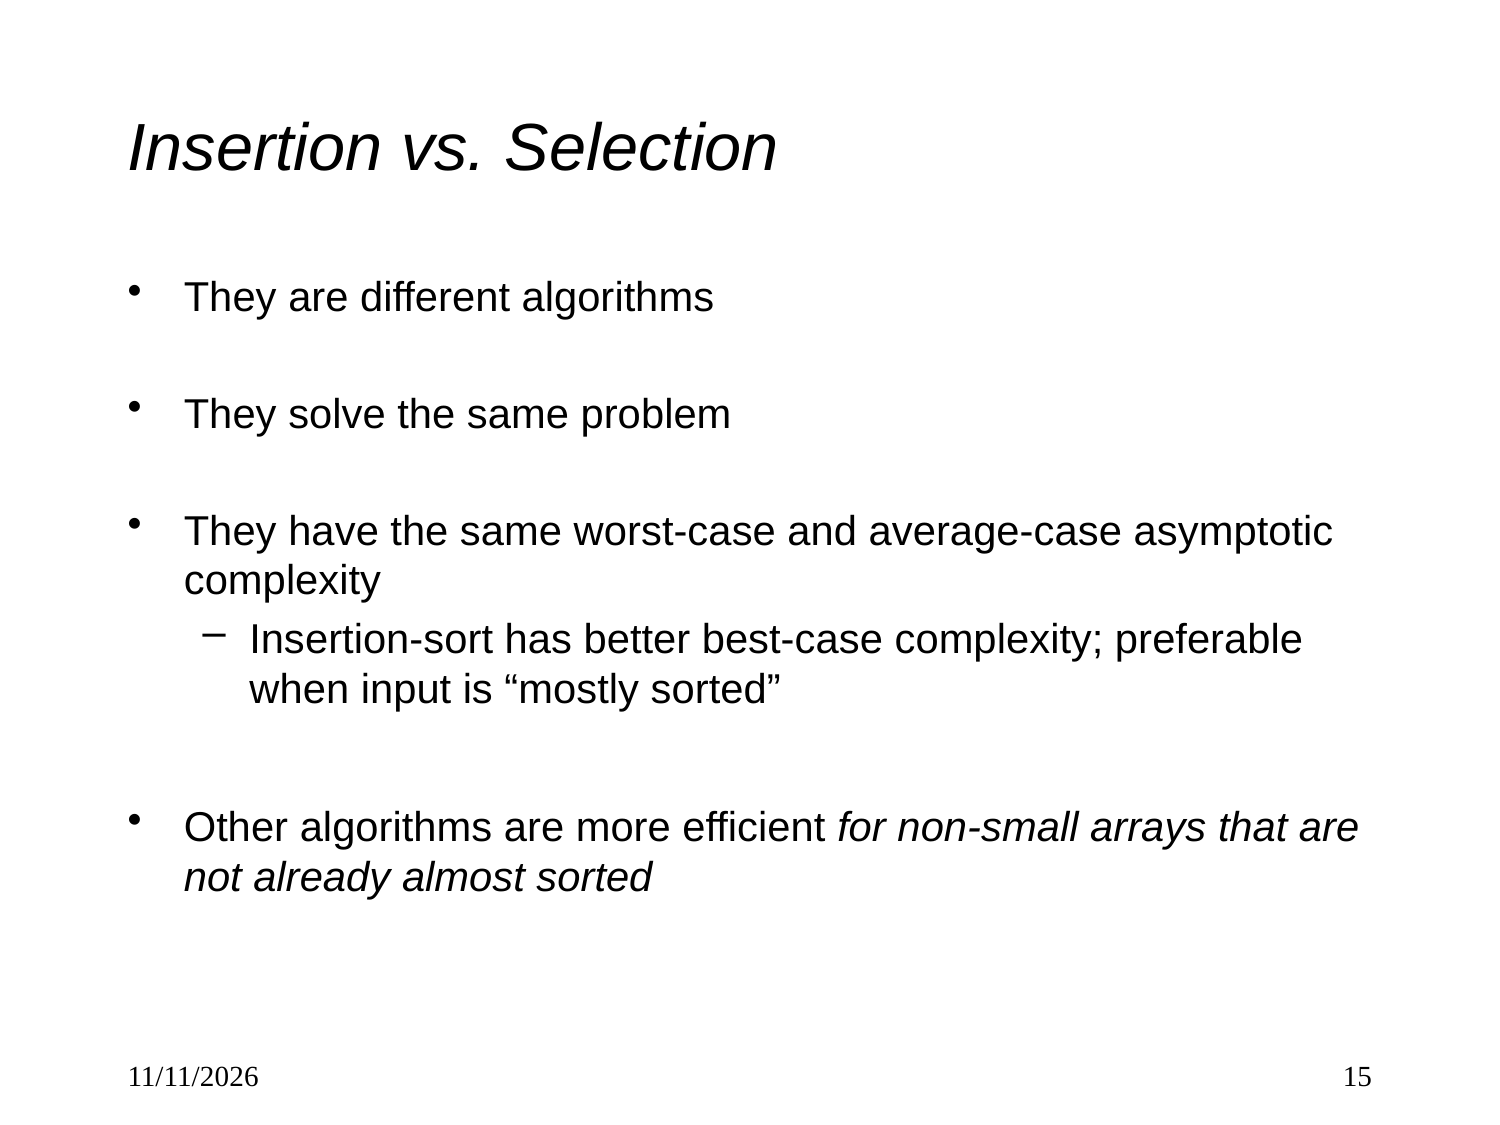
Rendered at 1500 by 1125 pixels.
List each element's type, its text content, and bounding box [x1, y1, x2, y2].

title Insertion vs. Selection [112, 49, 1388, 238]
list They are different algorithms They solve the same problem They have the same worst-case and average-case asymptotic complexity Insertion-sort has better best-case complexity; preferable when input is “mostly sorted” Other algorithms are more efficient for non-small arrays that are not already almost sorted [112, 262, 1388, 1001]
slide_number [112, 1049, 426, 1125]
slide_number 15 [1074, 1049, 1388, 1125]
